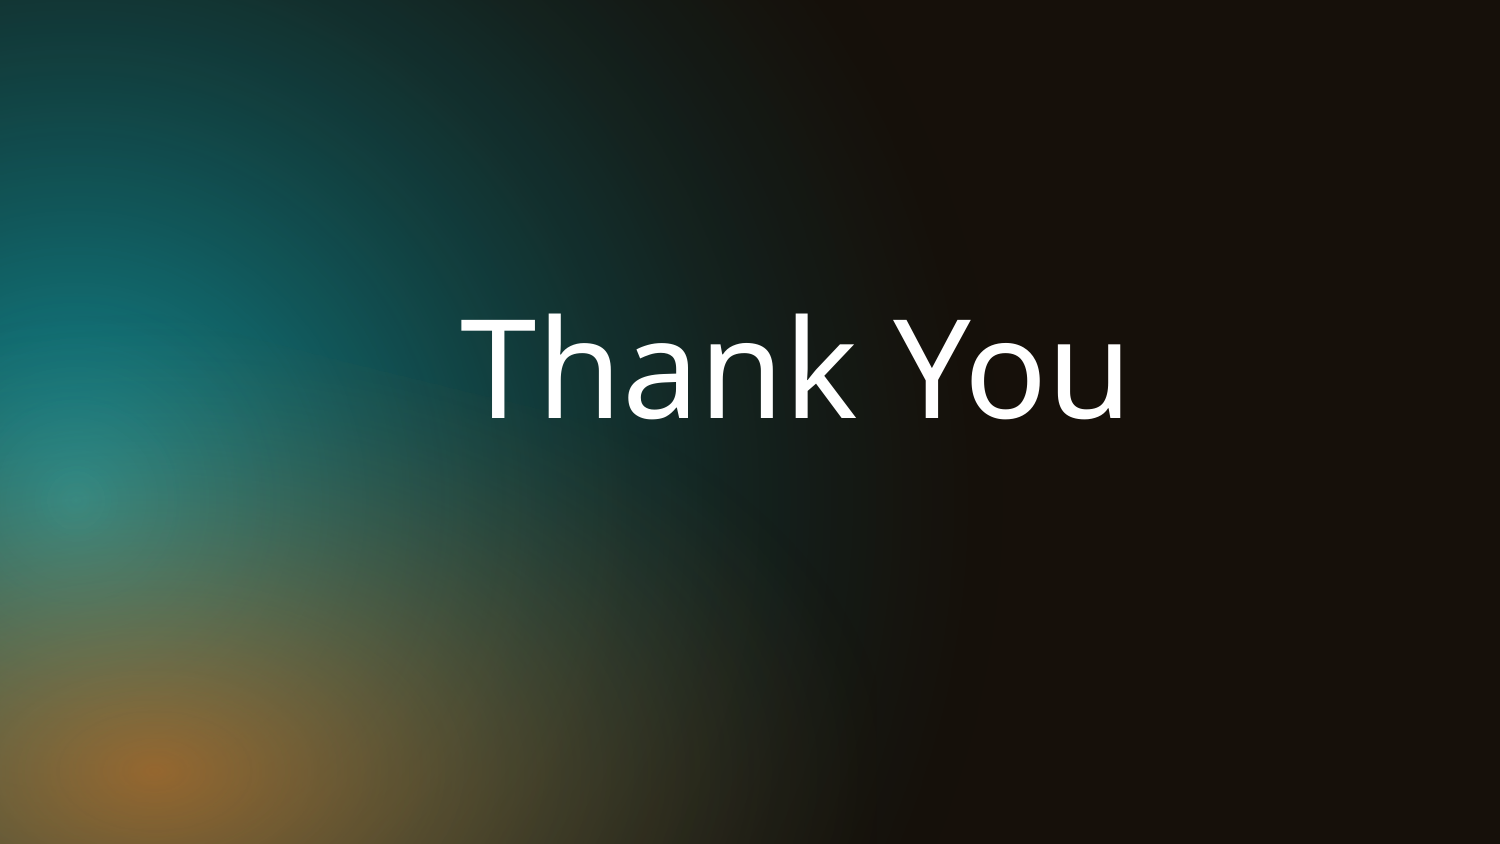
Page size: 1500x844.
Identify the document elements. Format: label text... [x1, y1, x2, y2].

picture [0, 0, 1065, 844]
text_box Thank You [446, 273, 1149, 454]
